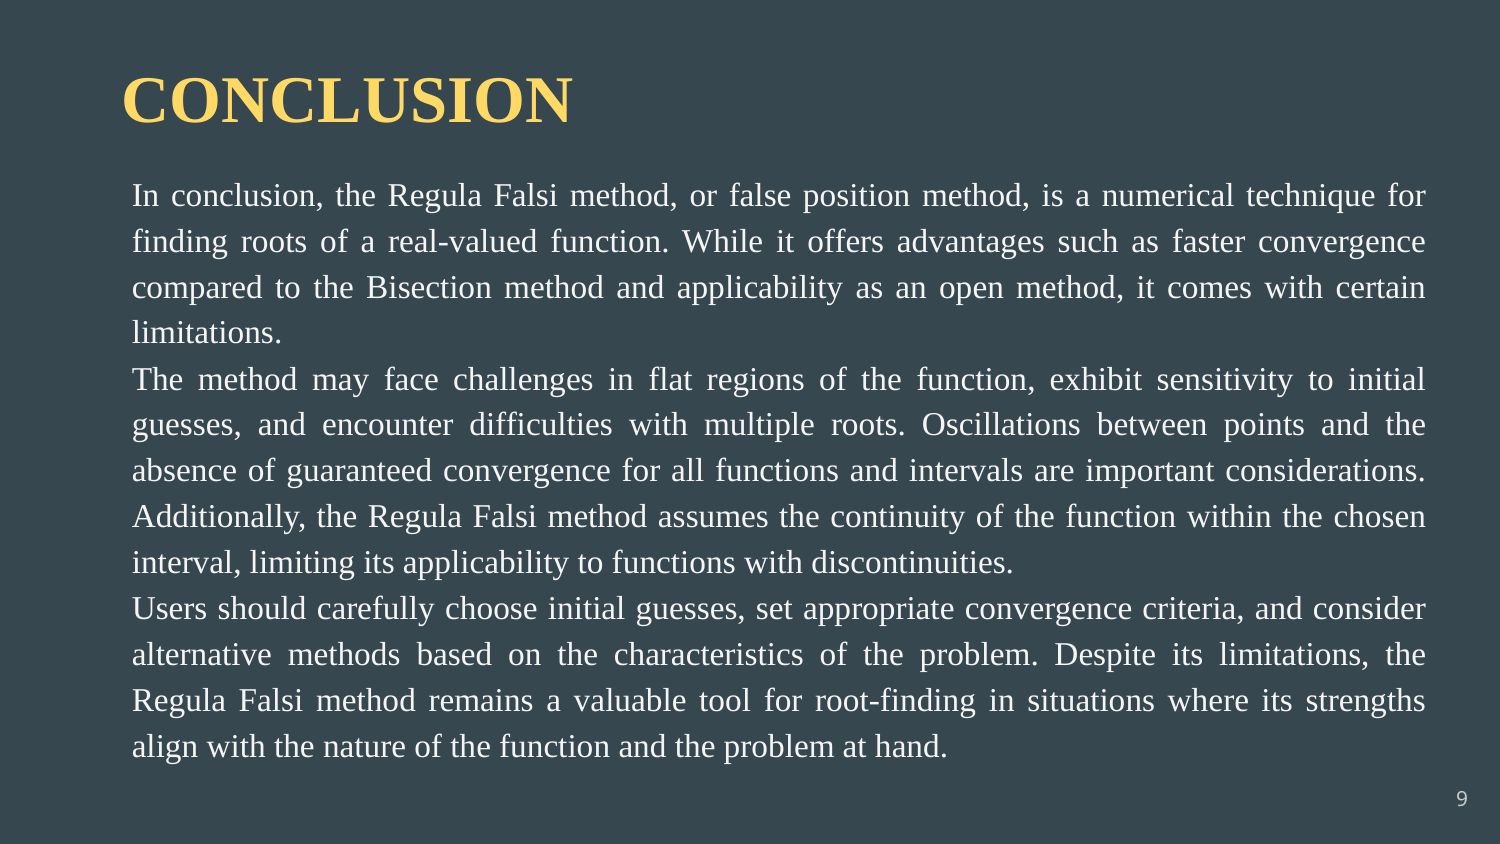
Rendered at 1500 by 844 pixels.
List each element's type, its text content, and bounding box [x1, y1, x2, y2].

title CONCLUSION [105, 45, 1394, 147]
slide_number ‹#› [1444, 767, 1483, 833]
text_box In conclusion, the Regula Falsi method, or false position method, is a numerical technique for finding roots of a real-valued function. While it offers advantages such as faster convergence compared to the Bisection method and applicability as an open method, it comes with certain limitations. The method may face challenges in flat regions of the function, exhibit sensitivity to initial guesses, and encounter difficulties with multiple roots. Oscillations between points and the absence of guaranteed convergence for all functions and intervals are important considerations. Additionally, the Regula Falsi method assumes the continuity of the function within the chosen interval, limiting its applicability to functions with discontinuities. Users should carefully choose initial guesses, set appropriate convergence criteria, and consider alternative methods based on the characteristics of the problem. Despite its limitations, the Regula Falsi method remains a valuable tool for root-finding in situations where its strengths align with the nature of the function and the problem at hand. [41, 152, 1444, 833]
